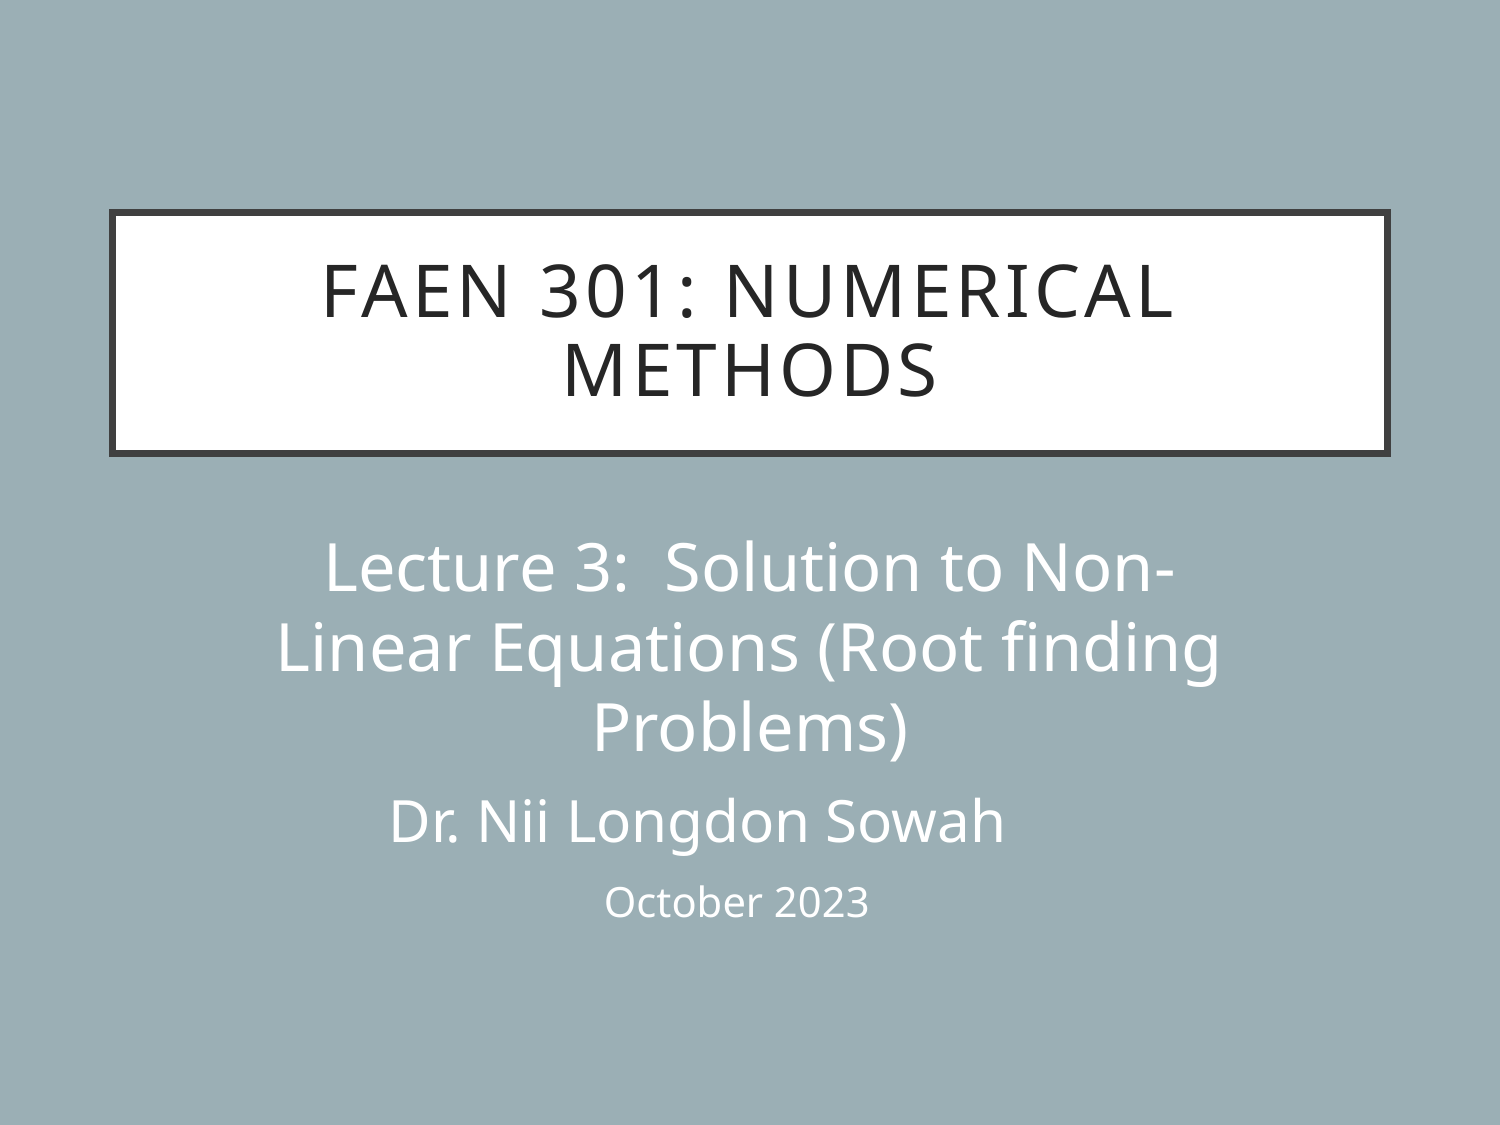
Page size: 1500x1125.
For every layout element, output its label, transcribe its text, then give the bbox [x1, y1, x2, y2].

title FAEN 301: Numerical Methods [109, 209, 1391, 457]
text_box October 2023 [578, 868, 885, 933]
subtitle Lecture 3: Solution to Non-Linear Equations (Root finding Problems) [225, 517, 1275, 805]
text_box Dr. Nii Longdon Sowah [373, 776, 1022, 861]
